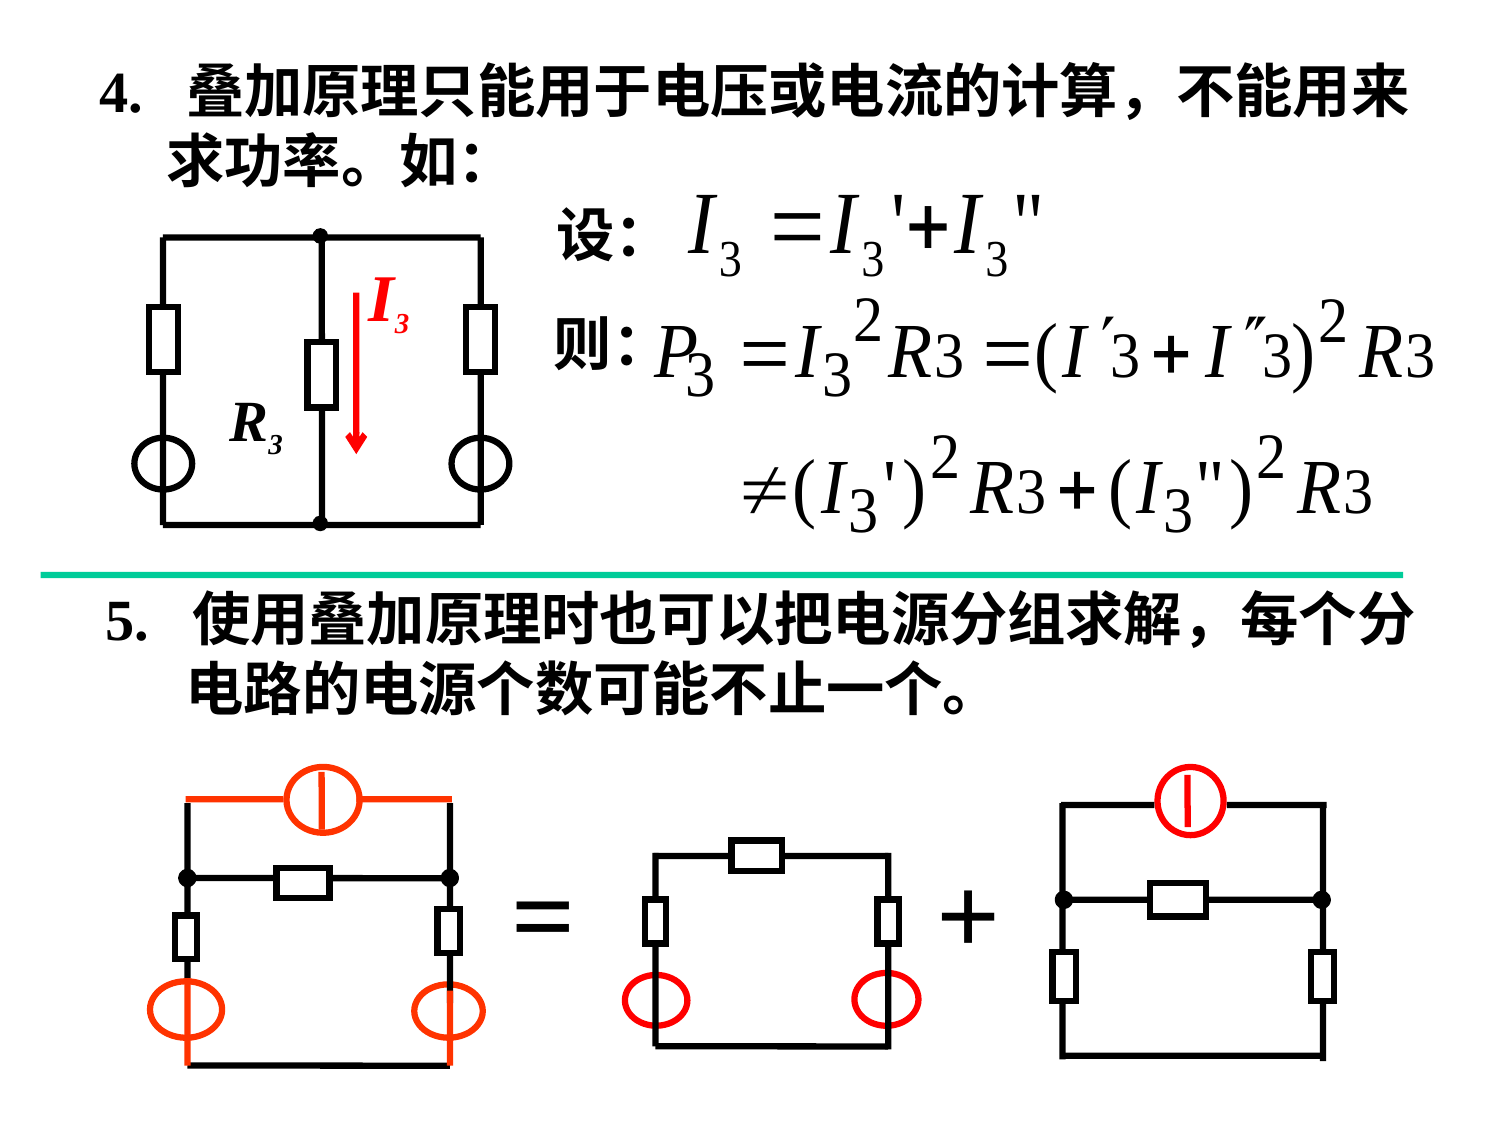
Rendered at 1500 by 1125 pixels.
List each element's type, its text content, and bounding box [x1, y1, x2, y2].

text_box [307, 341, 337, 408]
text_box [312, 228, 329, 244]
text_box [465, 306, 495, 373]
text_box [134, 437, 163, 490]
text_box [40, 574, 1447, 731]
text_box [312, 515, 329, 532]
text_box [164, 437, 193, 490]
text_box [481, 437, 510, 490]
text_box [148, 306, 178, 373]
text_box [519, 164, 1447, 550]
text_box R3 [214, 376, 298, 468]
text_box I3 [354, 247, 476, 347]
text_box [451, 437, 480, 490]
text_box 4. 叠加原理只能用于电压或电流的计算，不能用来 求功率。如： [84, 46, 1425, 202]
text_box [149, 766, 1335, 1066]
